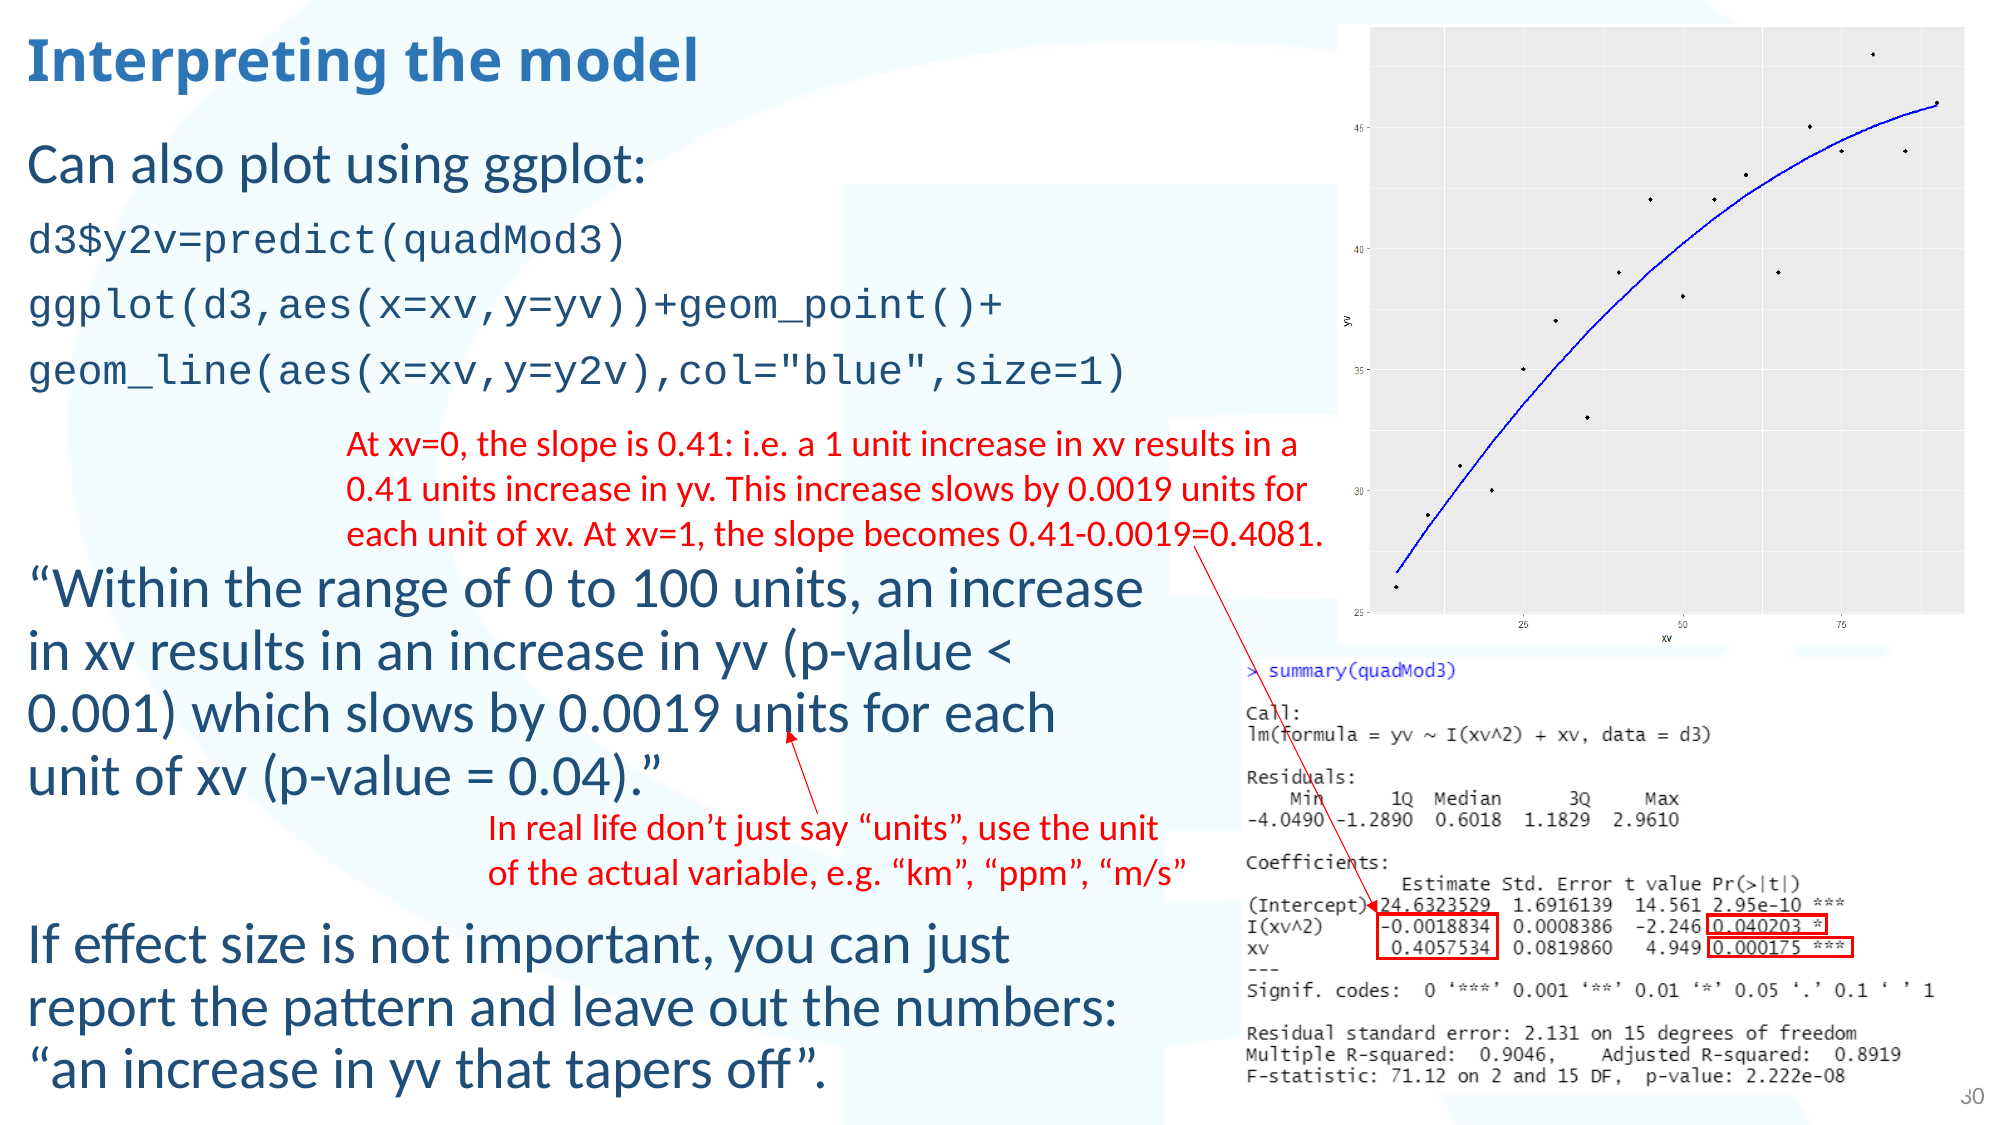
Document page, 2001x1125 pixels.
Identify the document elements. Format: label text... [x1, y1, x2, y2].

picture [1337, 24, 1969, 645]
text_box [1242, 657, 1968, 1095]
title Interpreting the model [12, 17, 1988, 108]
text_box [1194, 546, 1378, 914]
slide_number 30 [1550, 1065, 2000, 1125]
list Can also plot using ggplot: d3$y2v=predict(quadMod3) ggplot(d3,aes(x=xv,y=yv))+geom_point()+ geom_line(aes(x=xv,y=y2v),col="blue",size=1) “Within the range of 0 to 100 units, an increase in xv results in an increase in yv (p-value < 0.001) which slows by 0.0019 units for each unit of xv (p-value = 0.04).” If effect size is not important, you can just report the pattern and leave out the numbers: “an increase in yv that tapers off”. [12, 125, 1164, 1123]
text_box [787, 729, 818, 814]
text_box In real life don’t just say “units”, use the unit of the actual variable, e.g. “km”, “ppm”, “m/s” [473, 795, 1194, 901]
text_box At xv=0, the slope is 0.41: i.e. a 1 unit increase in xv results in a 0.41 units increase in yv. This increase slows by 0.0019 units for each unit of xv. At xv=1, the slope becomes 0.41-0.0019=0.4081. [331, 411, 1337, 562]
